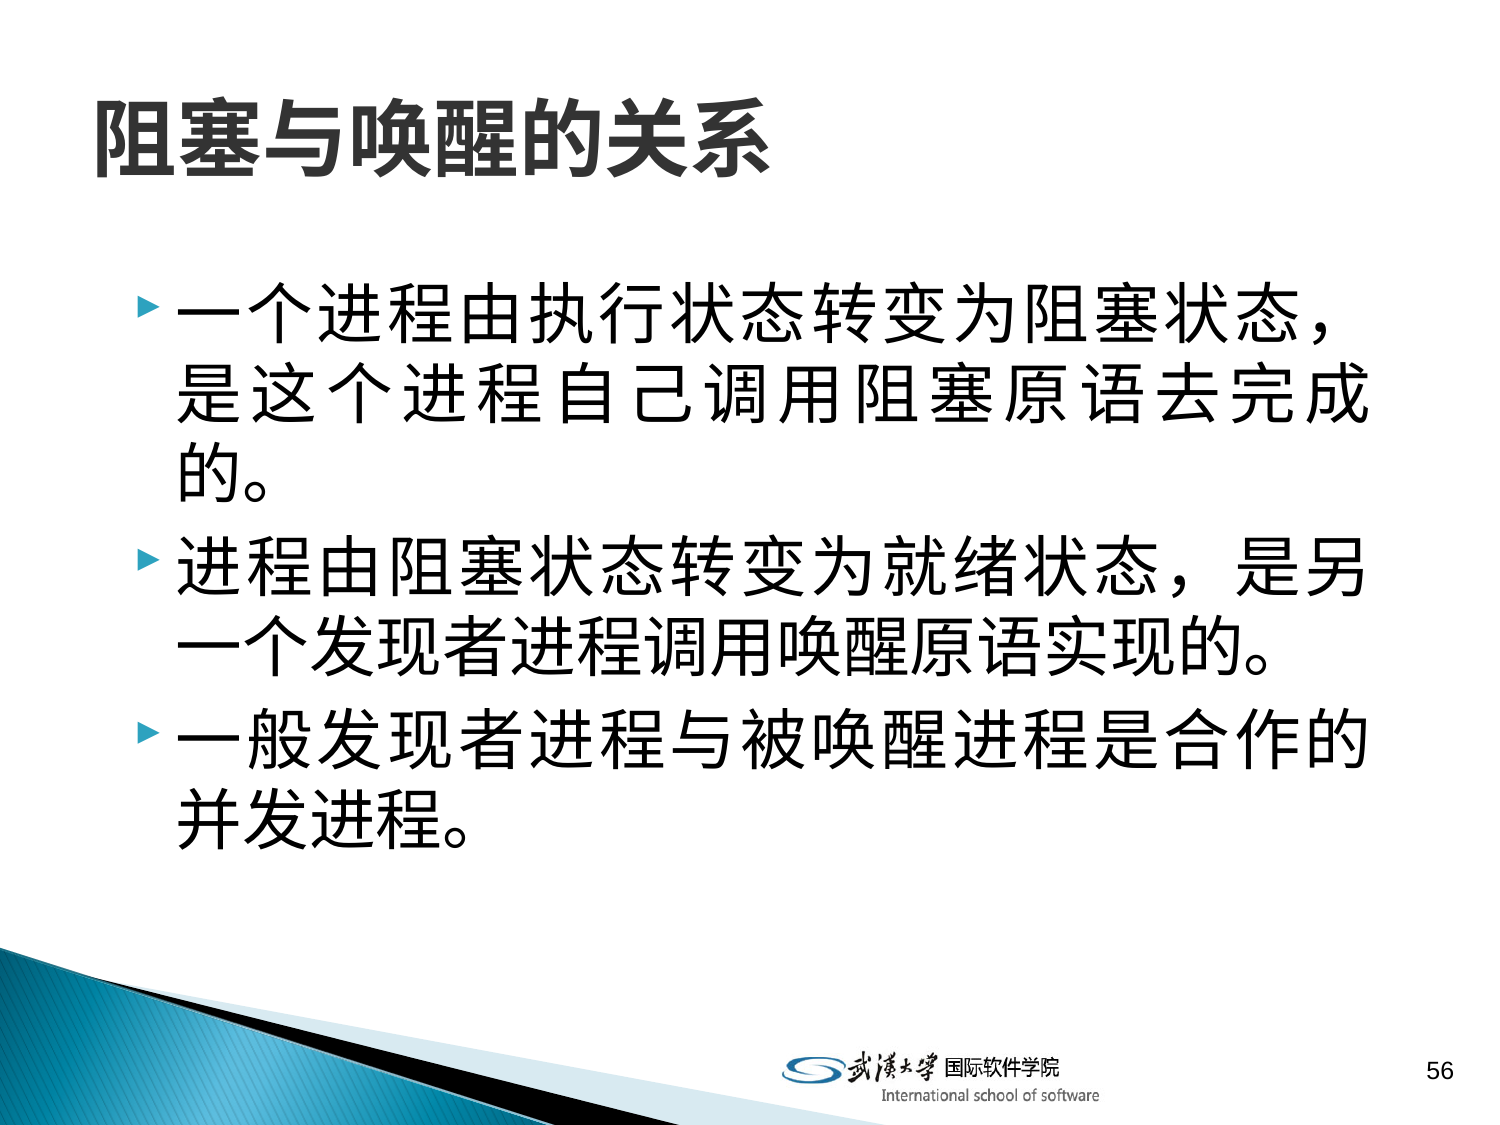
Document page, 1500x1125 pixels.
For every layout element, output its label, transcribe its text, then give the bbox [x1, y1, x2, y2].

list 一个进程由执行状态转变为阻塞状态，是这个进程自己调用阻塞原语去完成的。 进程由阻塞状态转变为就绪状态，是另一个发现者进程调用唤醒原语实现的。 一般发现者进程与被唤醒进程是合作的并发进程。 [101, 264, 1387, 948]
picture [0, 946, 559, 1125]
picture [773, 1046, 1117, 1103]
title 阻塞与唤醒的关系 [76, 42, 1427, 231]
